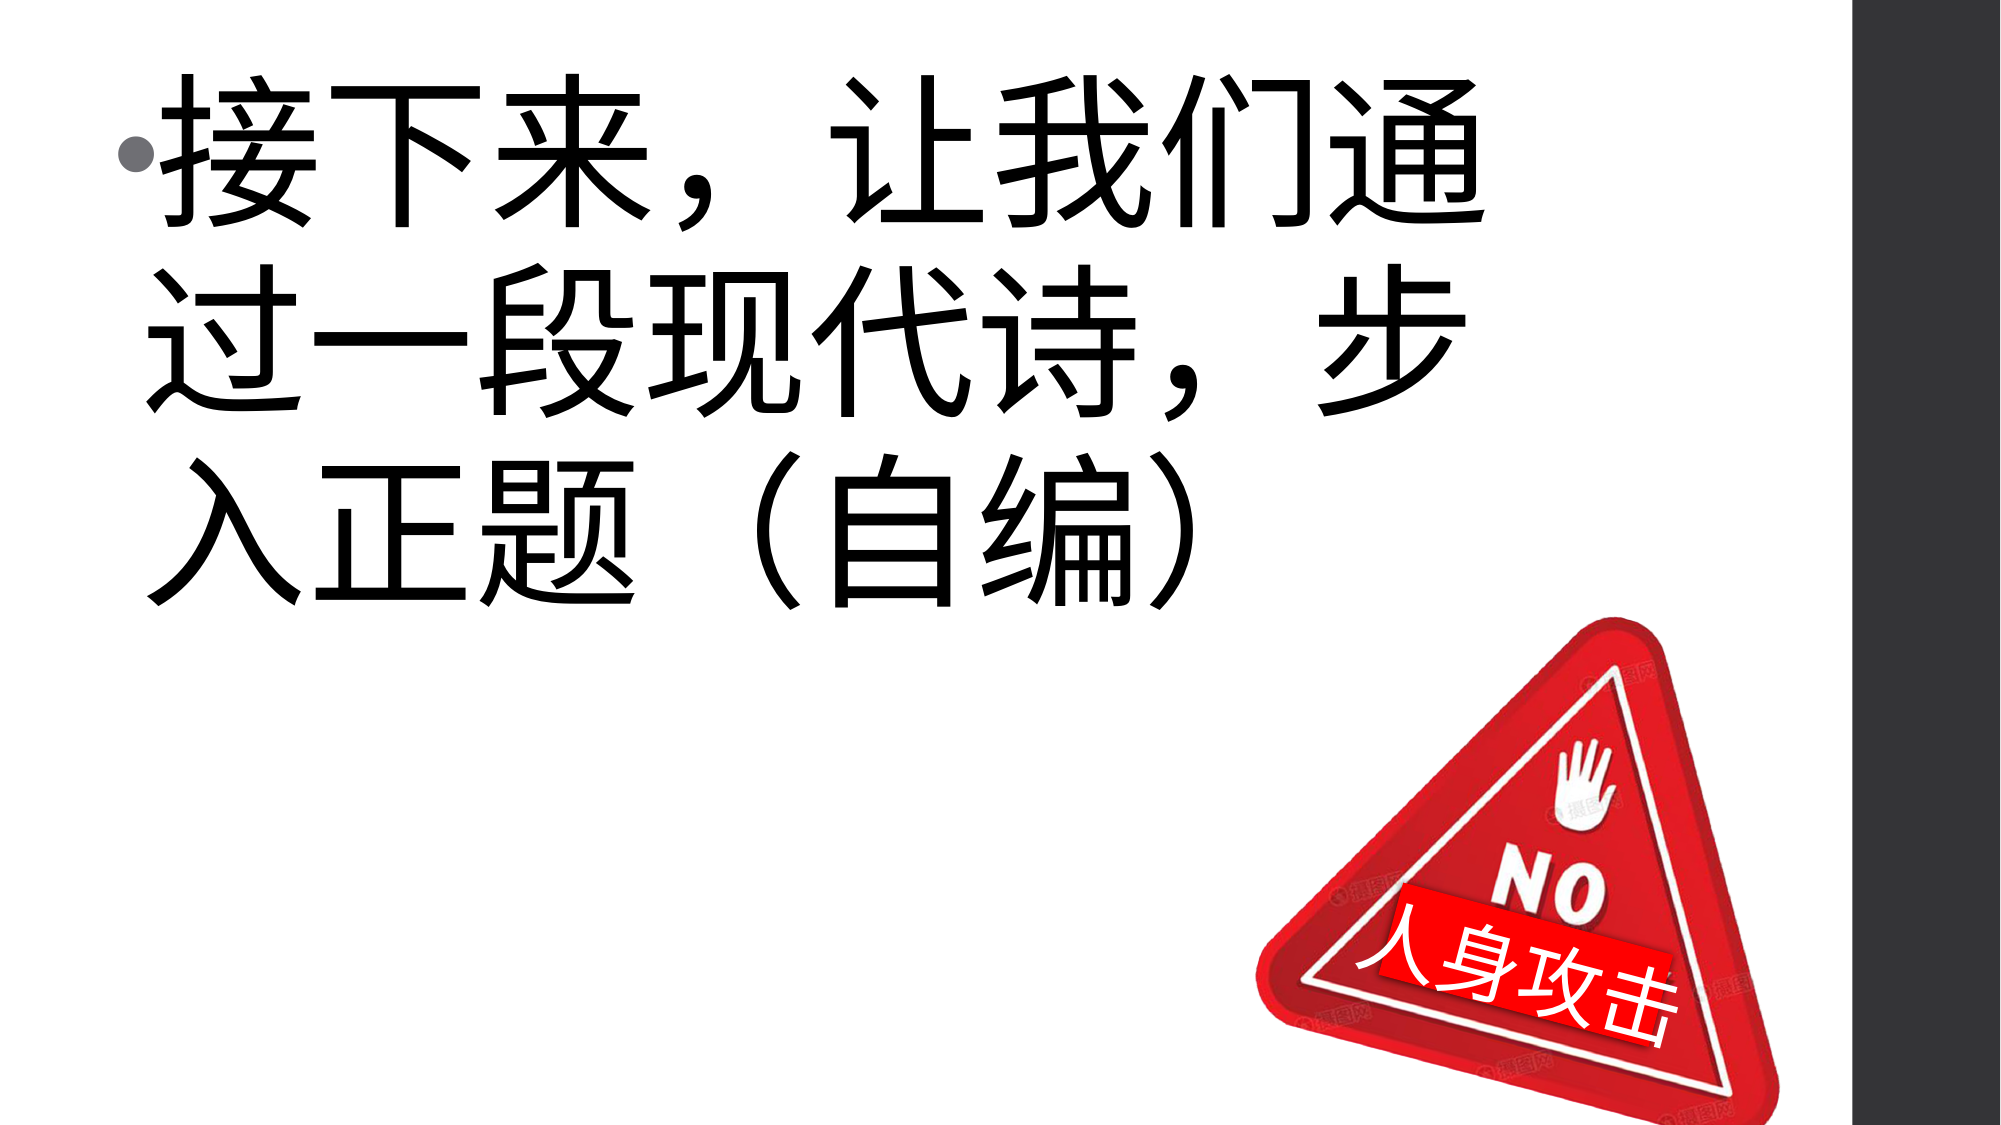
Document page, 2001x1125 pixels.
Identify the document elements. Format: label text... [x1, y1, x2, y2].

list 接下来，让我们通过一段现代诗，步入正题（自编） [98, 55, 1509, 769]
picture [1173, 580, 1977, 1125]
